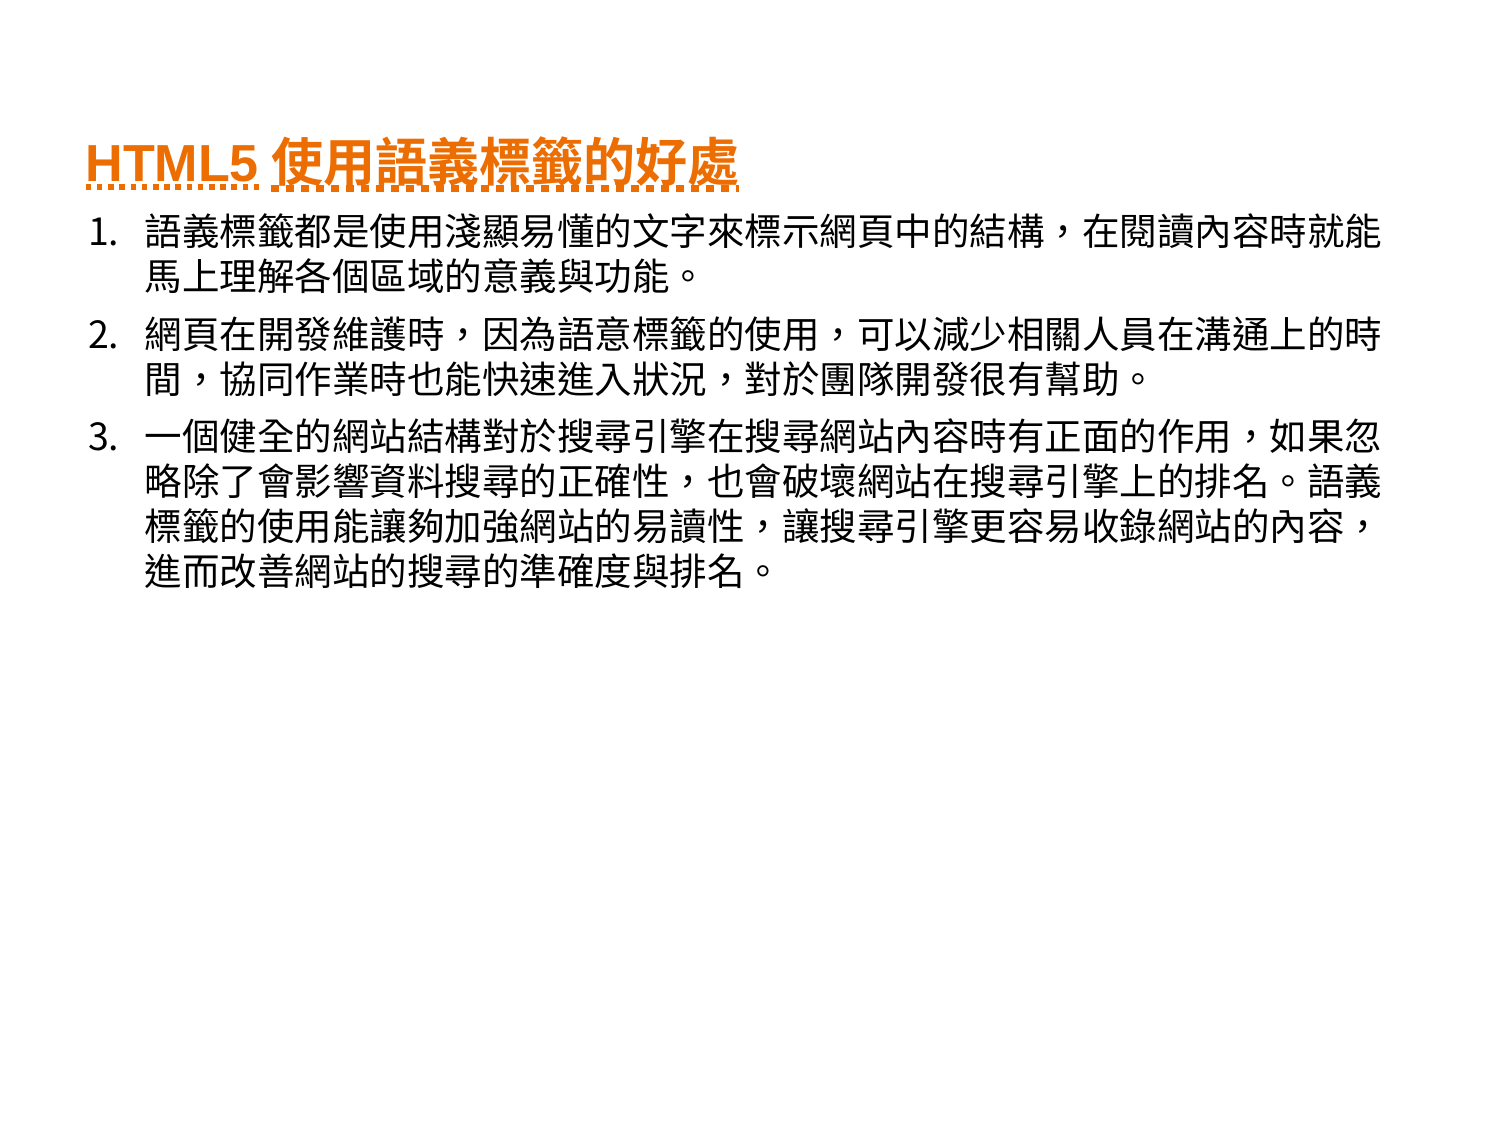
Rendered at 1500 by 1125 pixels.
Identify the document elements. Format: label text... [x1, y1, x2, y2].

list HTML5使用語義標籤的好處 語義標籤都是使用淺顯易懂的文字來標示網頁中的結構，在閱讀內容時就能馬上理解各個區域的意義與功能。 網頁在開發維護時，因為語意標籤的使用，可以減少相關人員在溝通上的時間，協同作業時也能快速進入狀況，對於團隊開發很有幫助。 一個健全的網站結構對於搜尋引擎在搜尋網站內容時有正面的作用，如果忽略除了會影響資料搜尋的正確性，也會破壞網站在搜尋引擎上的排名。語義標籤的使用能讓夠加強網站的易讀性，讓搜尋引擎更容易收錄網站的內容，進而改善網站的搜尋的準確度與排名。 [70, 121, 1430, 1067]
